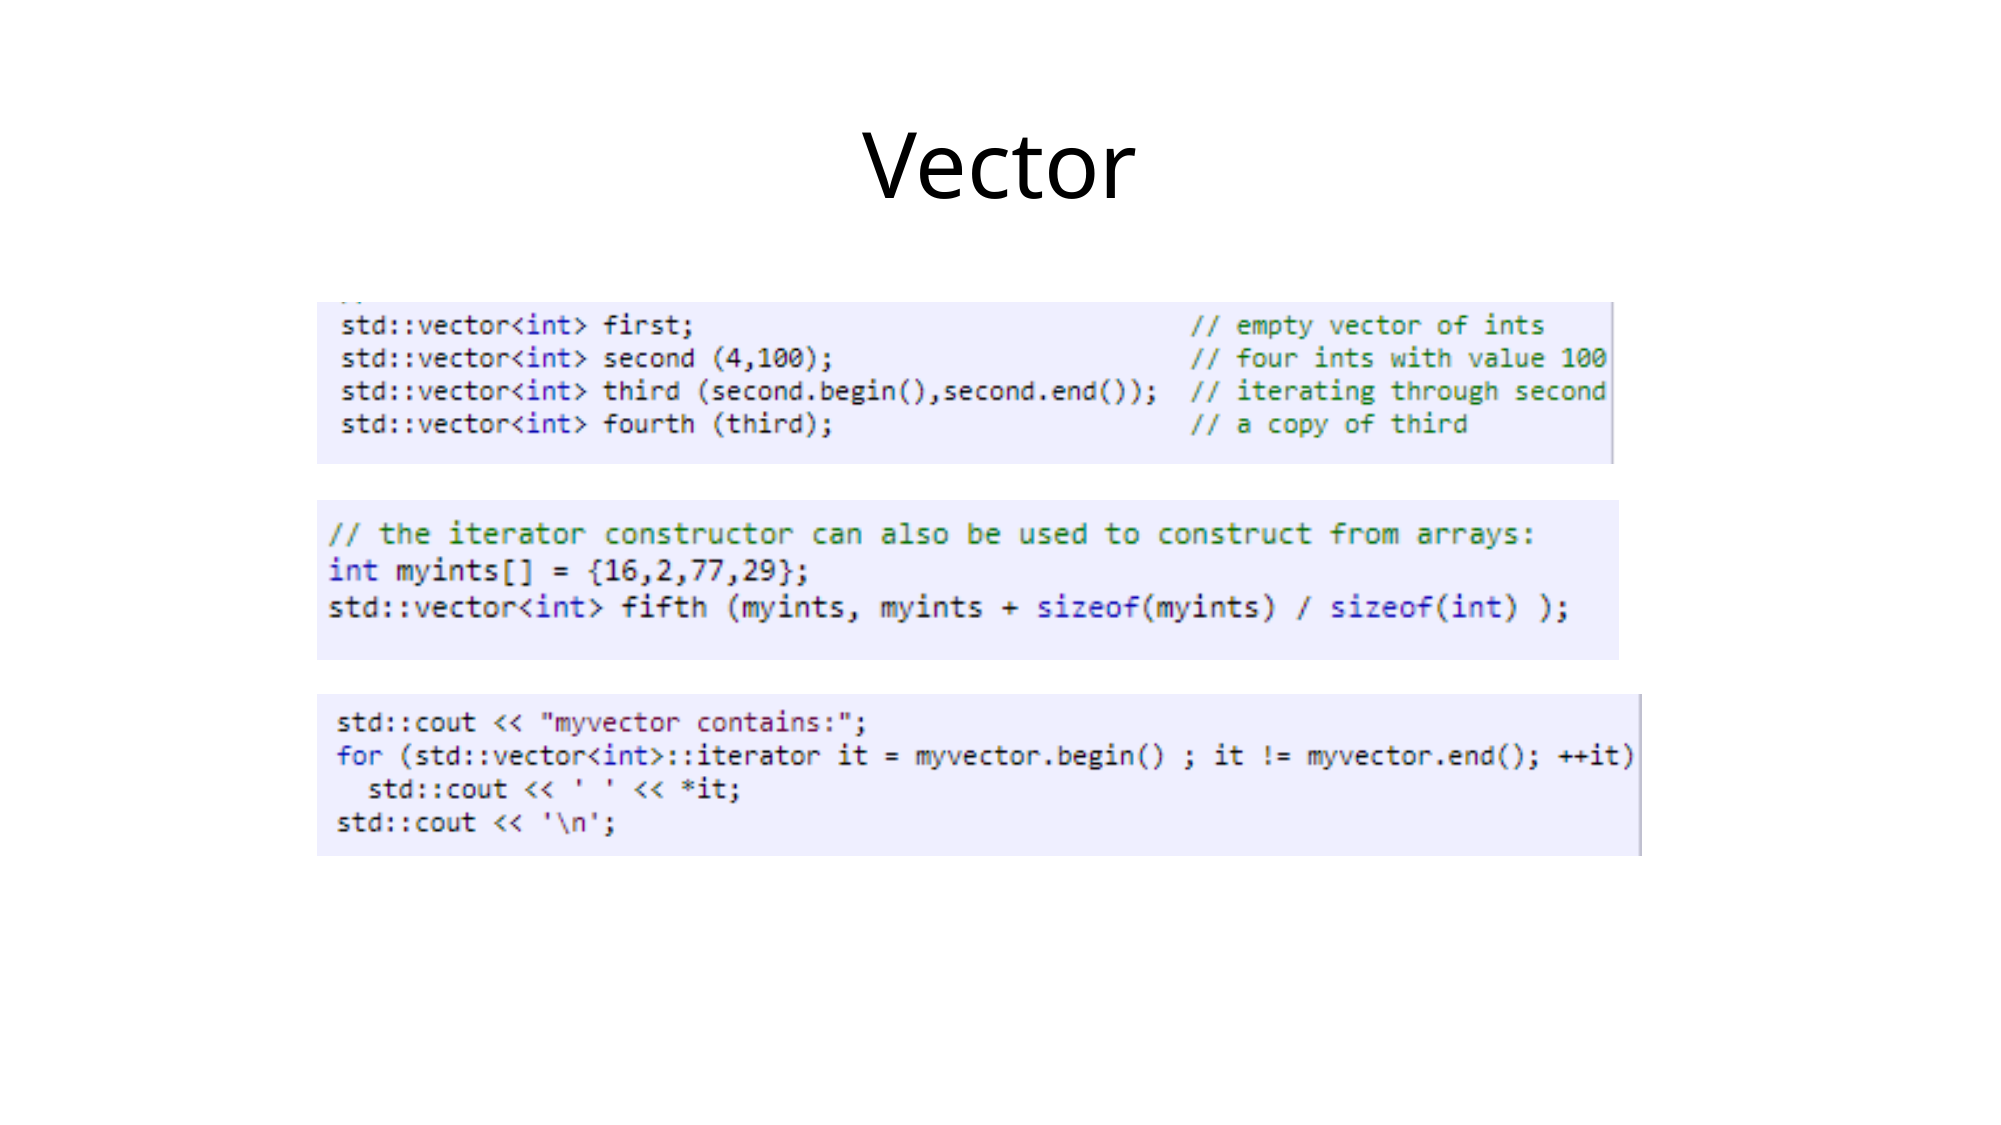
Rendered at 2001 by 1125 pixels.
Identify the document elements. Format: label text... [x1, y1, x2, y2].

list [317, 302, 1619, 464]
picture [317, 694, 1642, 856]
title Vector [137, 59, 1863, 278]
picture [317, 500, 1619, 660]
